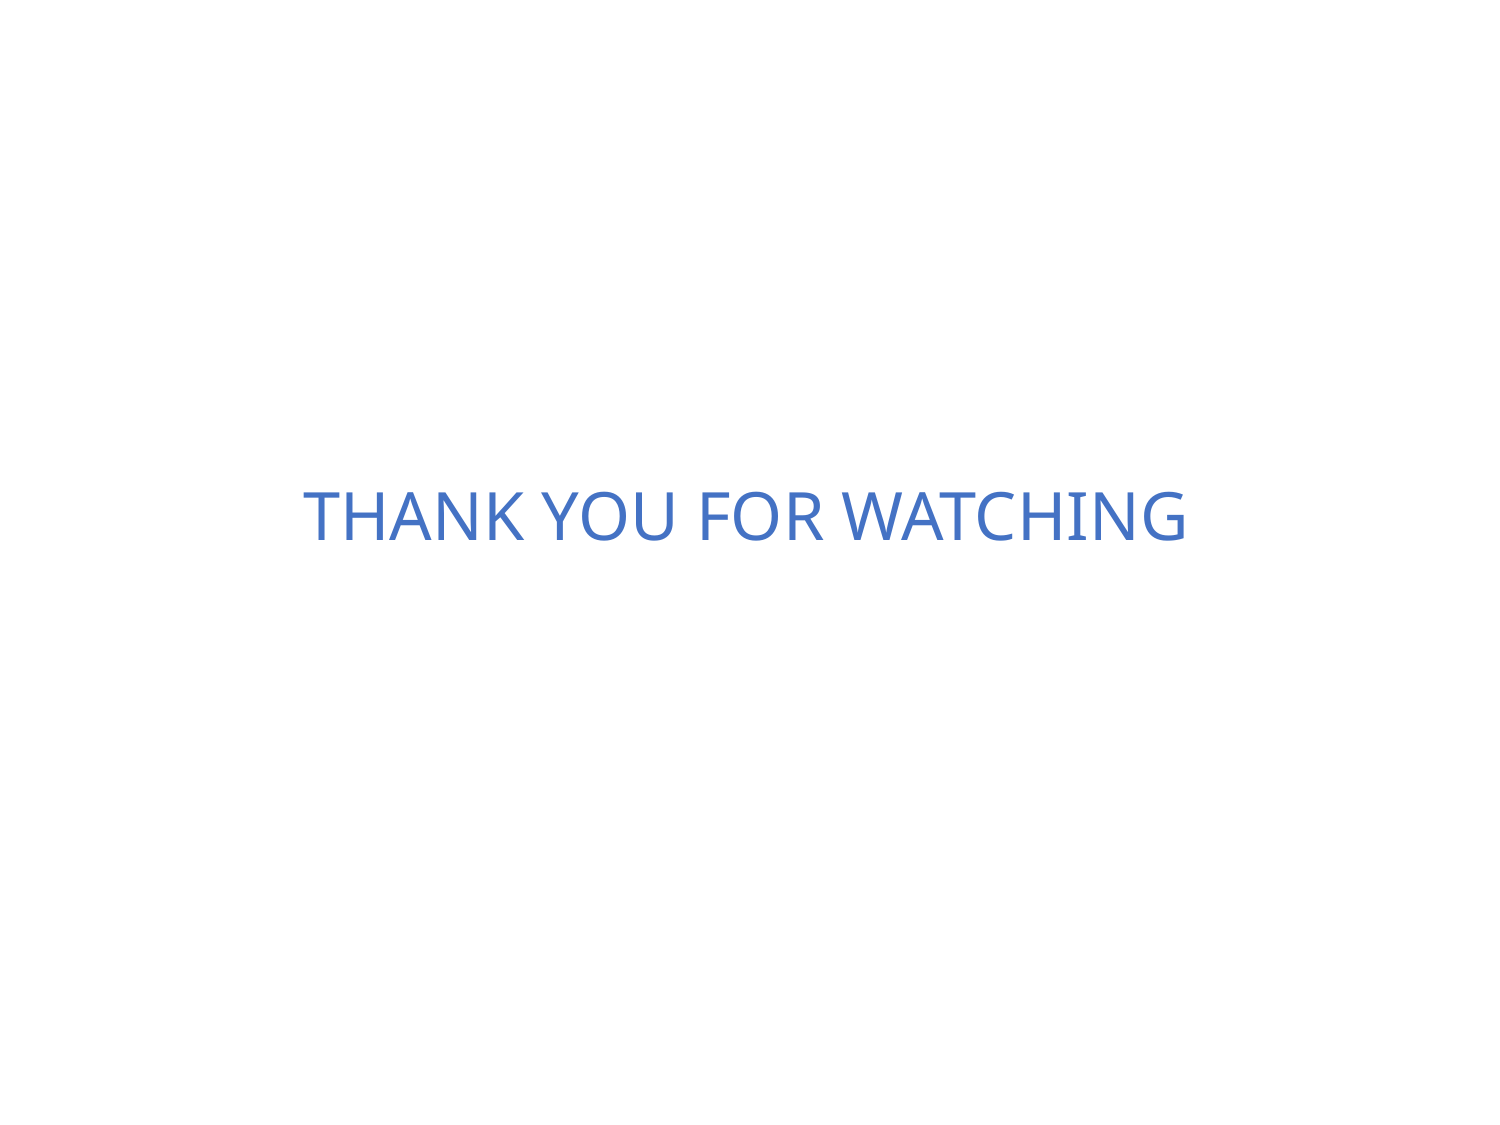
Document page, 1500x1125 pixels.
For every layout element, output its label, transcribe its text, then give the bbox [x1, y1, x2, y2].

text_box THANK YOU FOR WATCHING [288, 466, 1205, 562]
